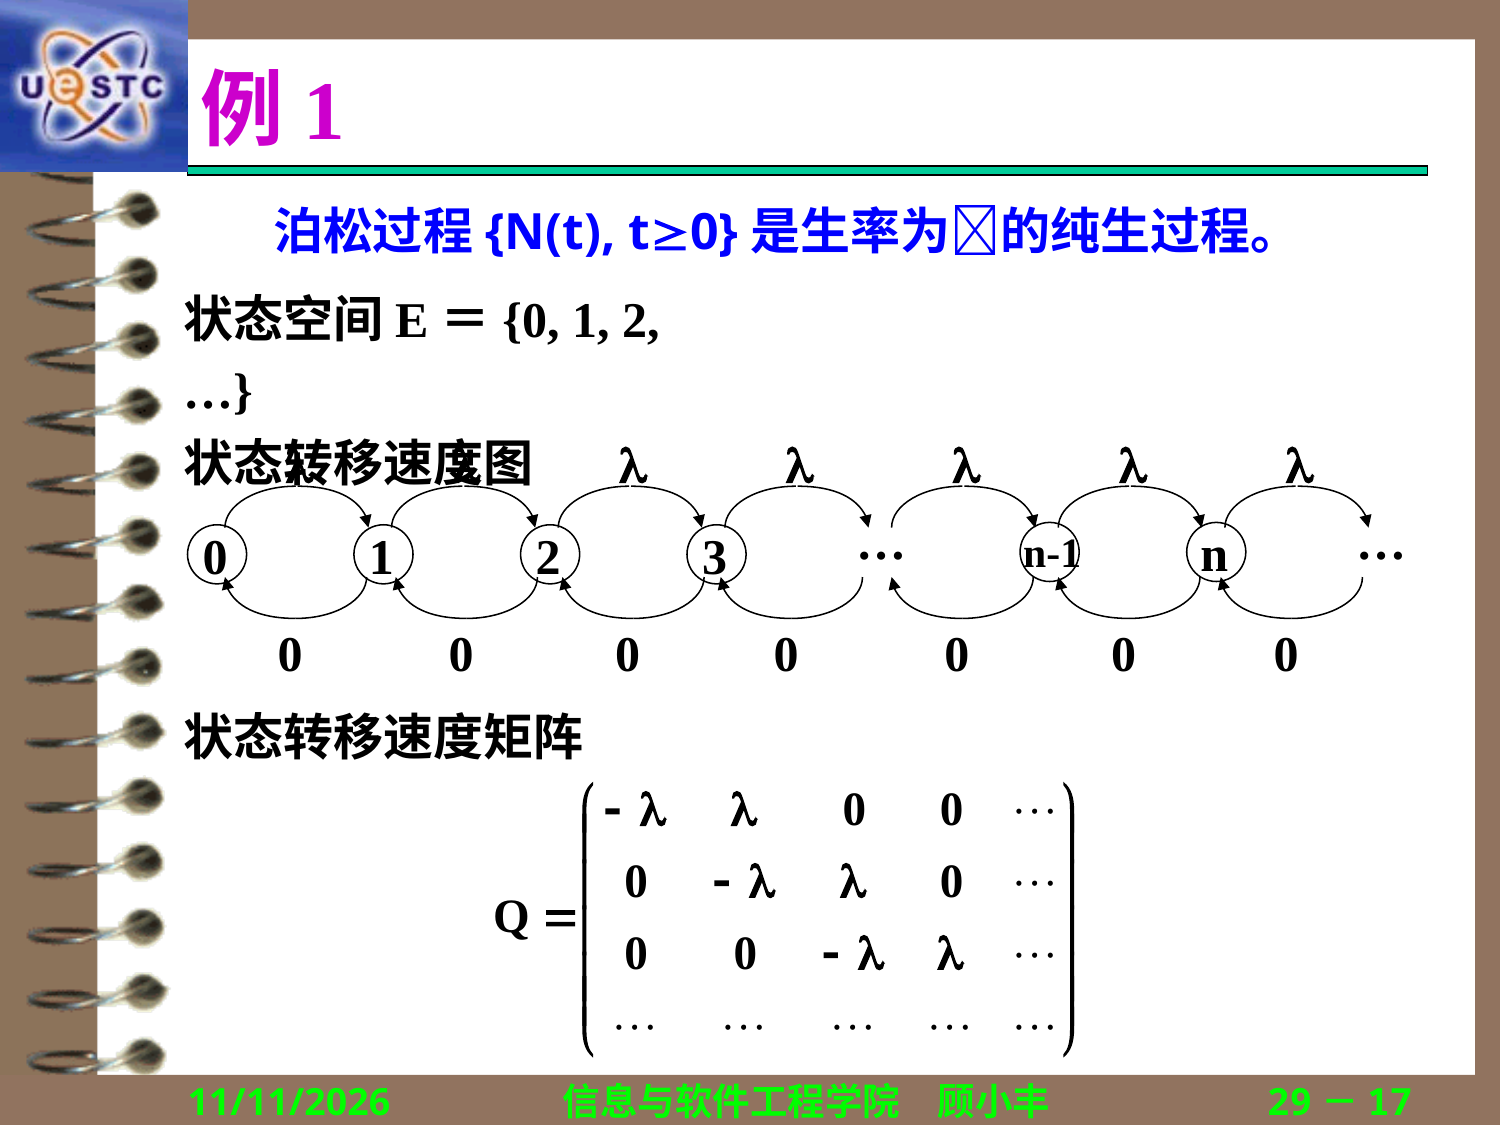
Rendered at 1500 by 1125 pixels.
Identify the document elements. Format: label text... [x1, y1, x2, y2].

title 例1 [200, 56, 1425, 157]
slide_number 29－17 [1162, 1077, 1413, 1123]
footer 信息与软件工程学院 顾小丰 [462, 1077, 1151, 1123]
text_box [487, 772, 1088, 1063]
picture [0, 0, 194, 1075]
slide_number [187, 1077, 462, 1123]
list 泊松过程{N(t), t0}是生率为的纯生过程。 [273, 187, 1450, 261]
text_box 状态空间E＝{0, 1, 2, …} 状态转移速度图 [183, 275, 733, 427]
text_box 状态转移速度矩阵 [183, 695, 733, 766]
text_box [187, 424, 1422, 690]
